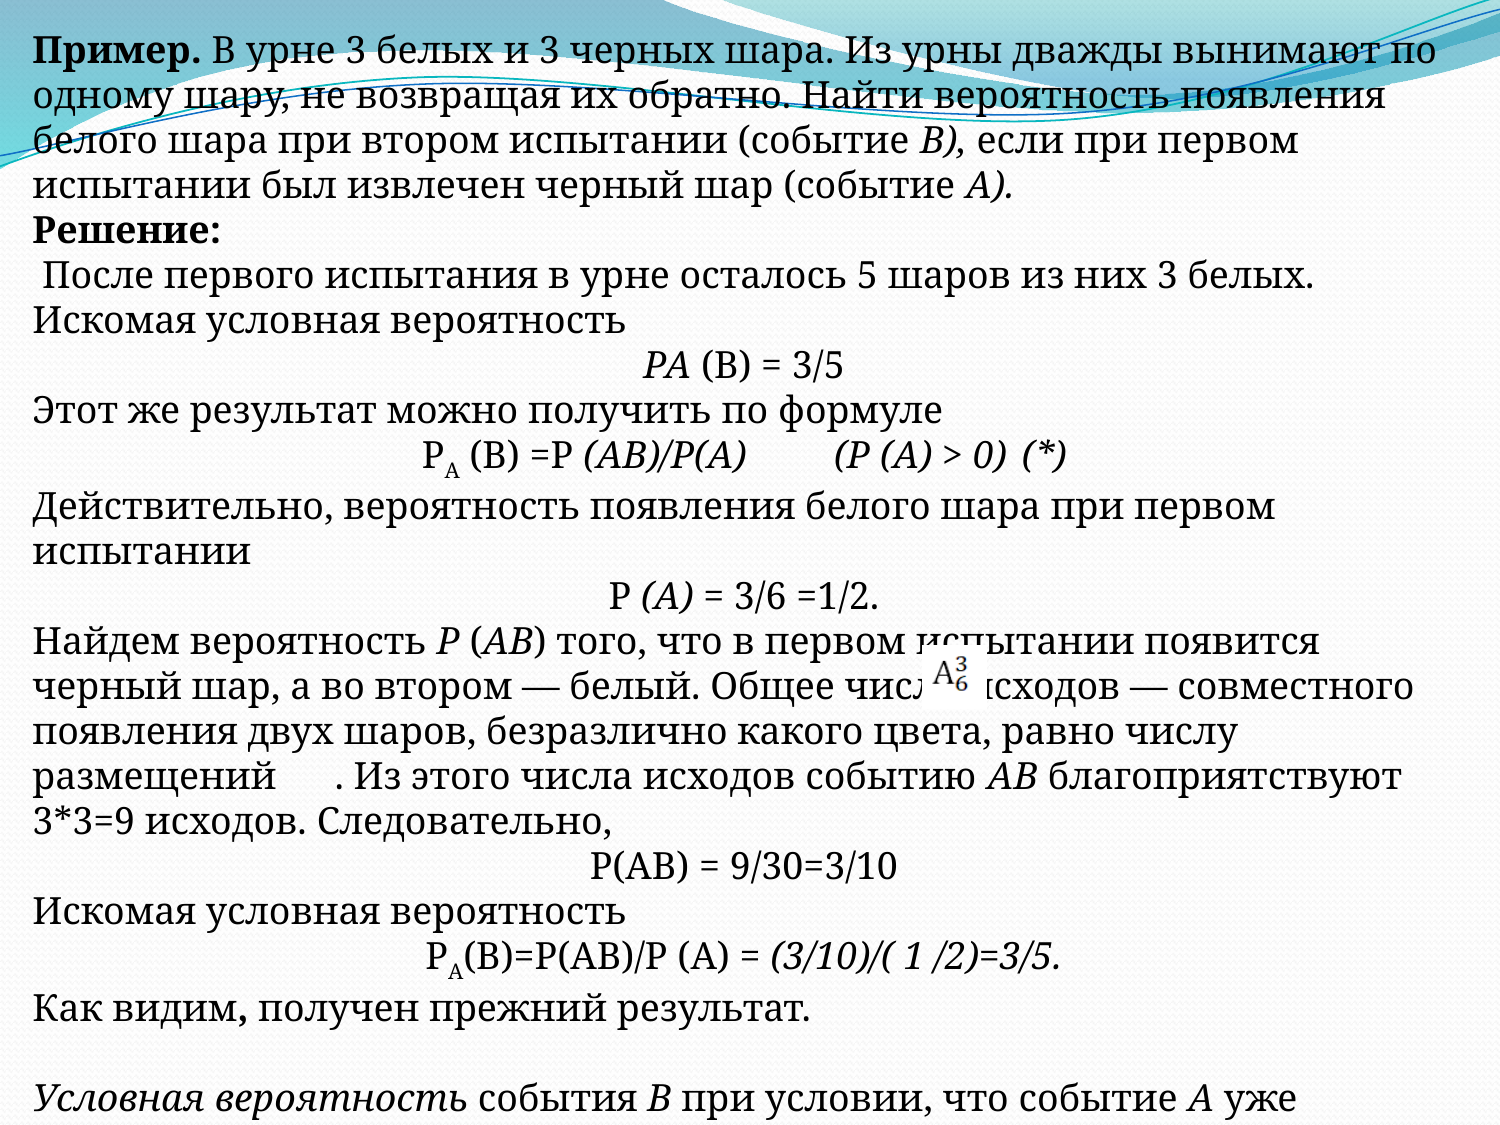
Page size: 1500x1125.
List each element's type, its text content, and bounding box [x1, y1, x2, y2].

picture [922, 644, 987, 710]
text_box Пример. В урне 3 белых и 3 черных шара. Из урны дважды вынимают по одному шару, не возвращая их обратно. Найти вероятность появления белого шара при втором испытании (событие В), если при первом испытании был извлечен черный шар (событие А). Решение: После первого испытания в урне осталось 5 шаров из них 3 белых. Искомая условная вероятность Ра (В) = 3/5 Этот же результат можно получить по формуле Ра (В) =Р (AB)/P(А) (Р (А) > 0) (*) Действительно, вероятность появления белого шара при первом испытании Р (А) = 3/6 =1/2. Найдем вероятность Р (АВ) того, что в первом испытании появится черный шар, а во втором — белый. Общее число исходов — совместного появления двух шаров, безразлично какого цвета, равно числу размещений . Из этого числа исходов событию АВ благоприятствуют 3*3=9 исходов. Следовательно, Р(АВ) = 9/30=3/10 Искомая условная вероятность Ра(В)=Р(АВ)/Р (А) = (3/10)/( 1 /2)=3/5. Как видим, получен прежний результат. Условная вероятность события В при условии, что событие А уже наступило, по определению, равна РА(В) = Р(АВ)/Р(А) (Р(А)> 0). [17, 19, 1471, 1125]
